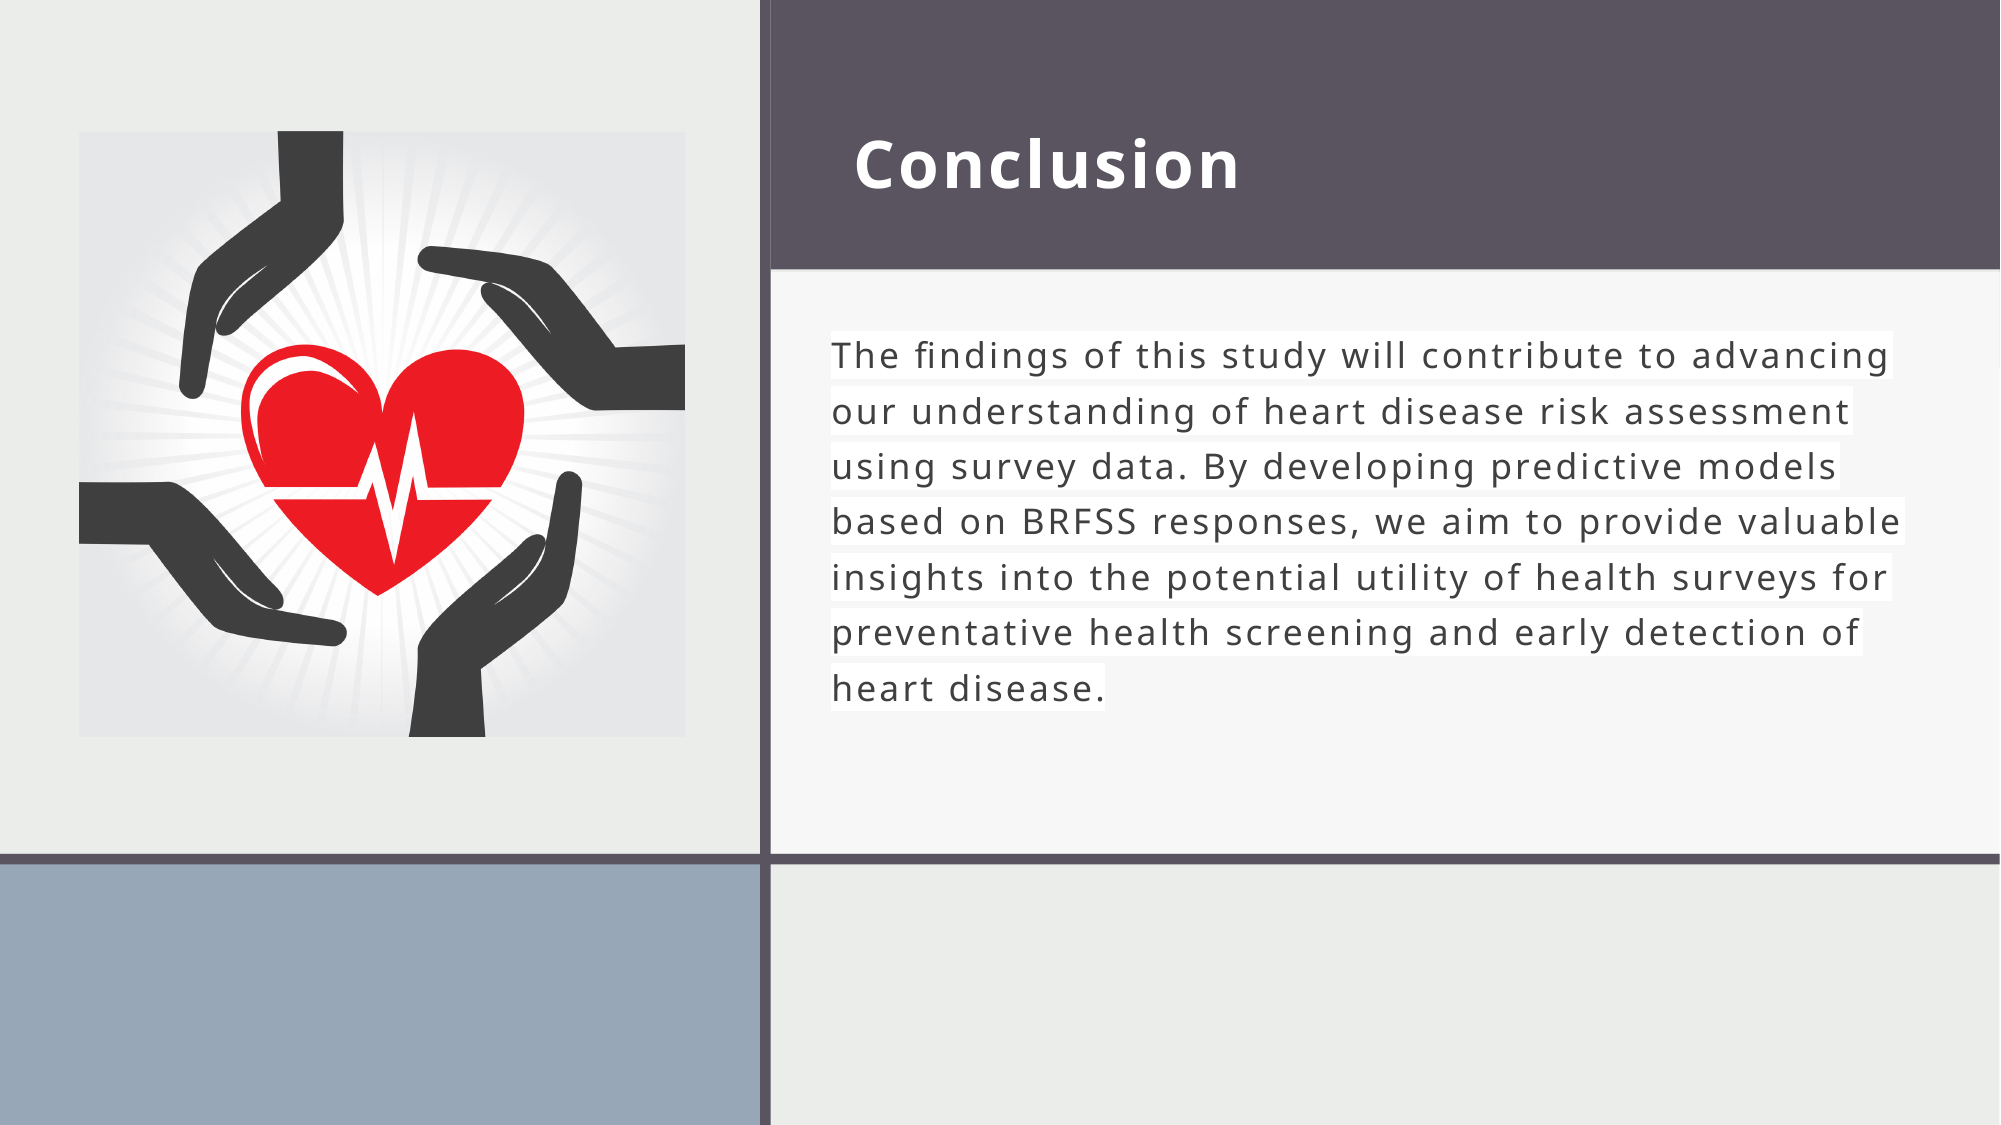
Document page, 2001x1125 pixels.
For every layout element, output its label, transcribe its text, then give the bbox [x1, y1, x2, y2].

text_box [0, 853, 2000, 865]
text_box [759, 0, 772, 853]
text_box [772, 0, 2000, 270]
text_box [772, 865, 2000, 1125]
text_box [0, 0, 759, 853]
text_box [759, 865, 772, 1125]
text_box [0, 865, 759, 1125]
list The findings of this study will contribute to advancing our understanding of heart disease risk assessment using survey data. By developing predictive models based on BRFSS responses, we aim to provide valuable insights into the potential utility of health surveys for preventative health screening and early detection of heart disease. [813, 284, 1932, 829]
title Conclusion [835, 72, 1886, 264]
text_box [772, 271, 2000, 853]
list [78, 130, 685, 737]
